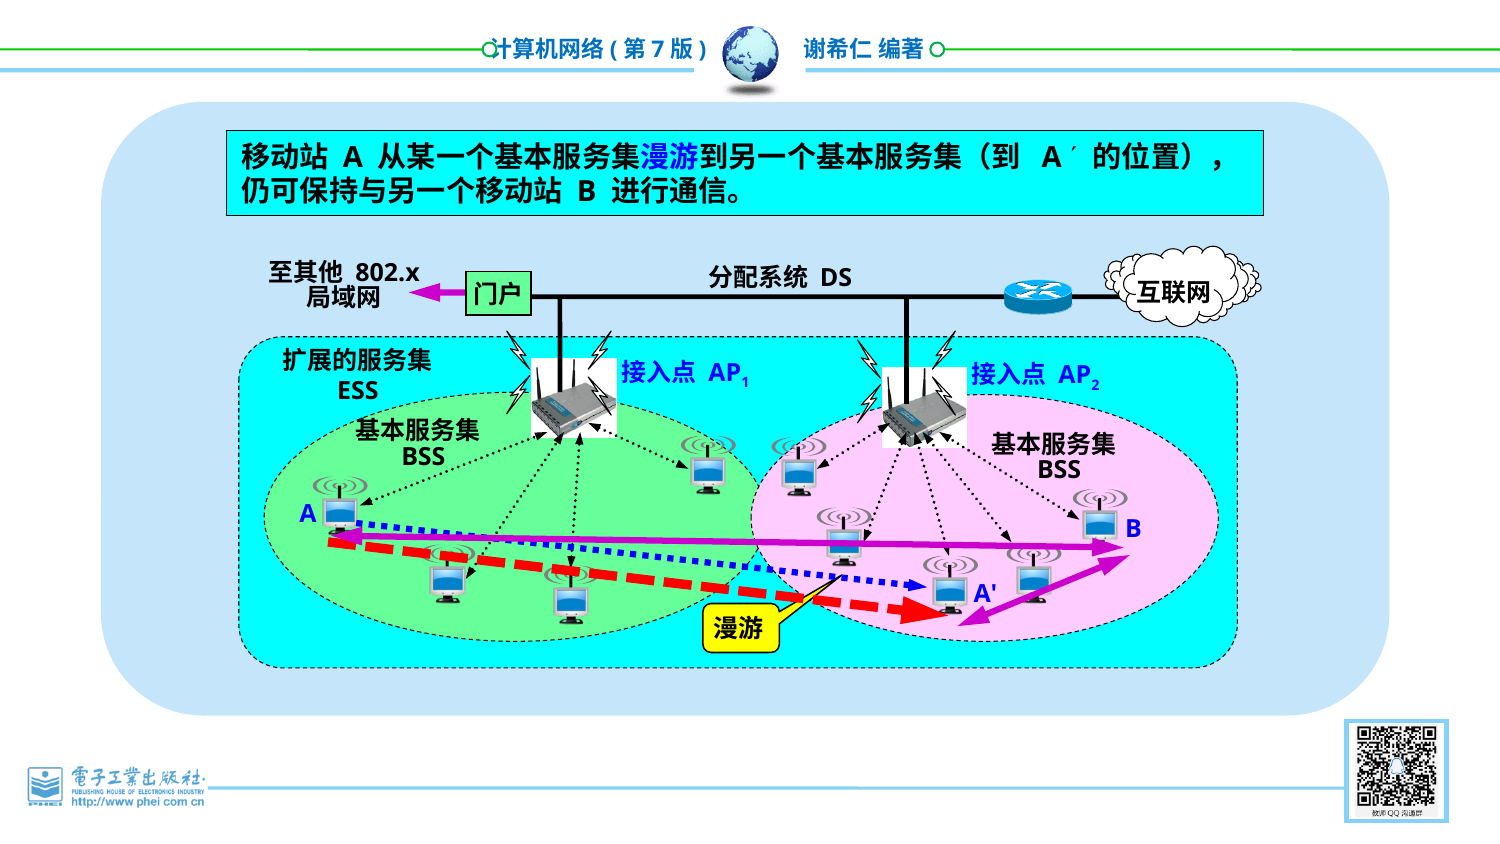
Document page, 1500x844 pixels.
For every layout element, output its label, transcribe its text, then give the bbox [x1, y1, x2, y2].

text_box [98, 99, 1392, 718]
text_box 移动站 A 从某一个基本服务集漫游到另一个基本服务集（到 A  的位置），仍可保持与另一个移动站 B 进行通信。 [226, 130, 1264, 216]
picture [1355, 724, 1438, 817]
picture [720, 24, 780, 99]
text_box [238, 245, 1262, 669]
picture [23, 764, 208, 809]
